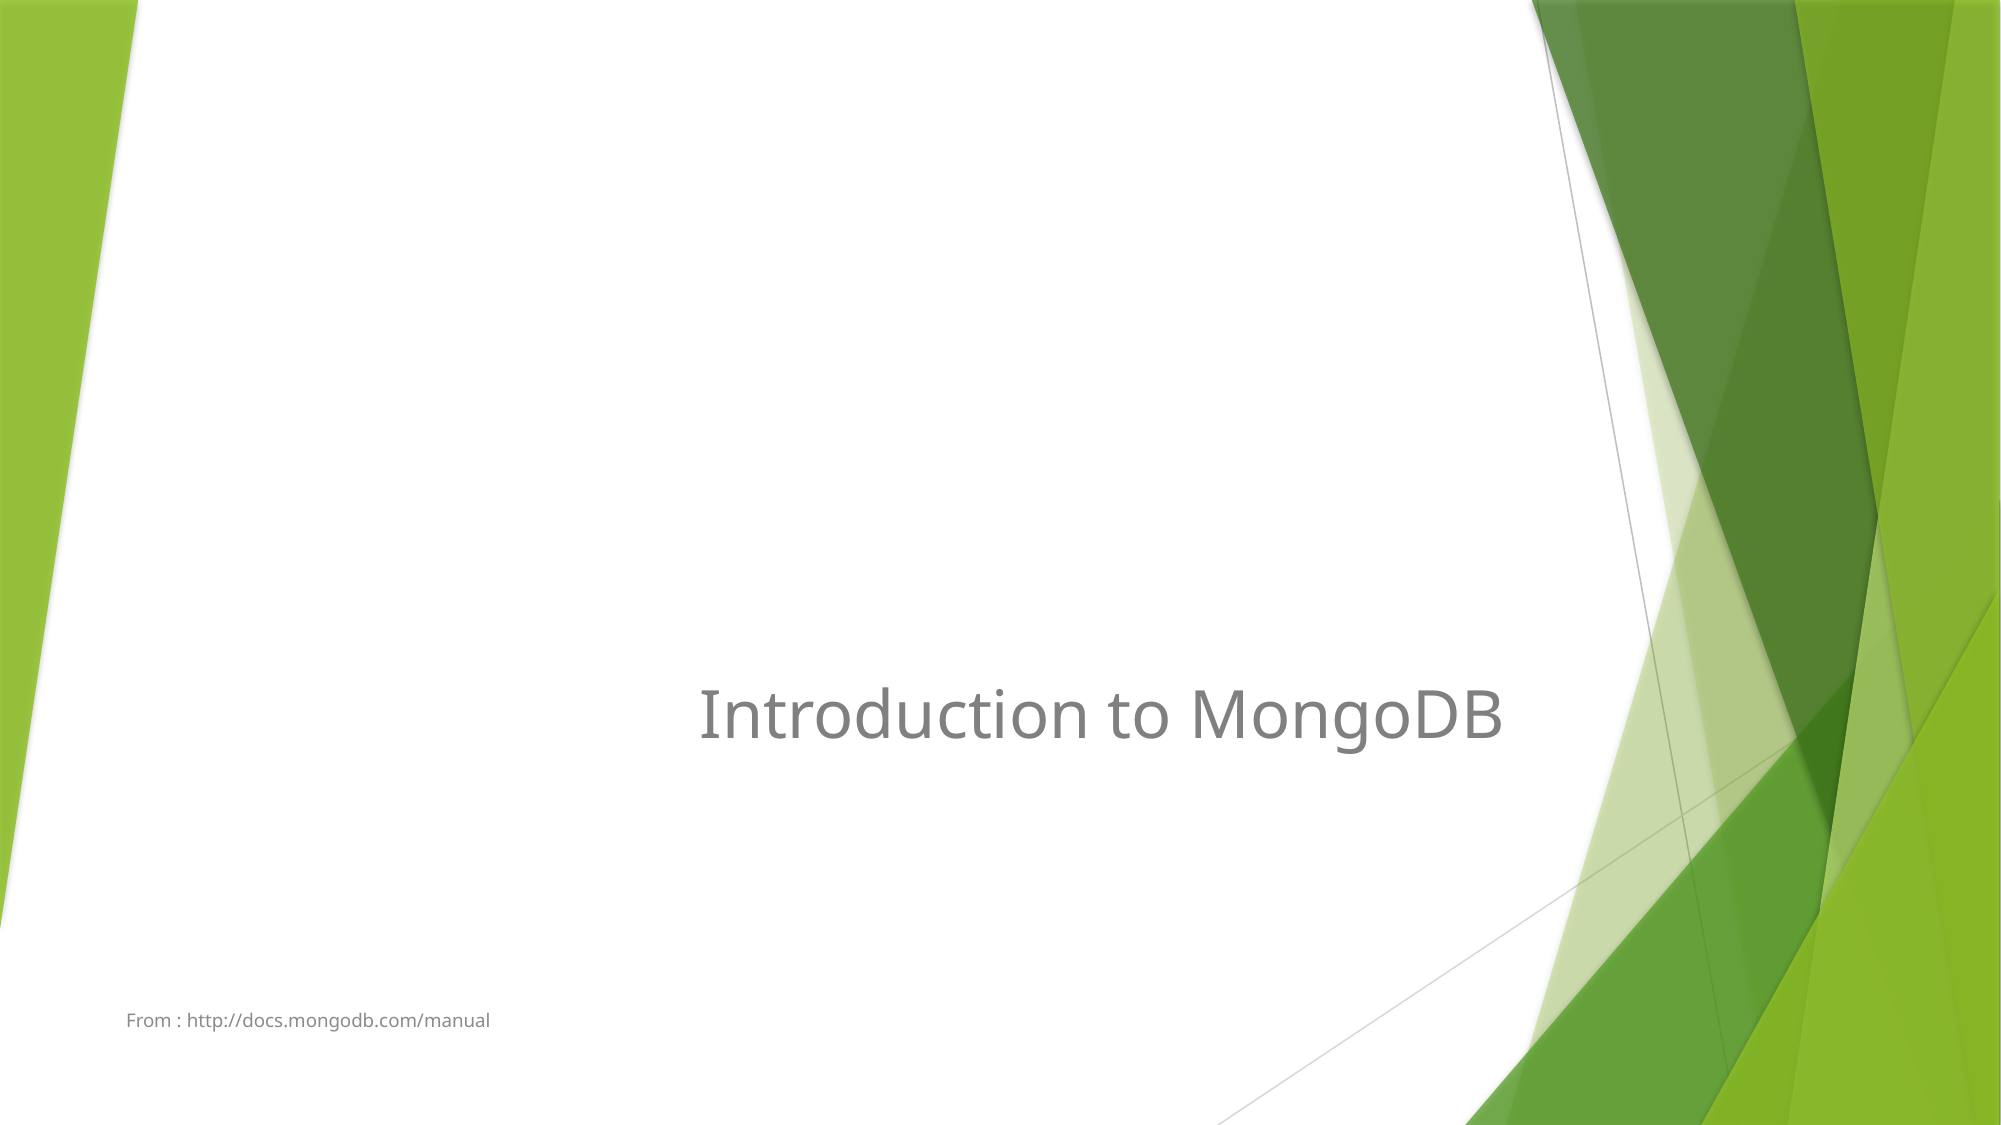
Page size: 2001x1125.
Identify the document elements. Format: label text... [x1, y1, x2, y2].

subtitle Introduction to MongoDB [247, 664, 1522, 845]
footer From : http://docs.mongodb.com/manual [111, 991, 1145, 1051]
